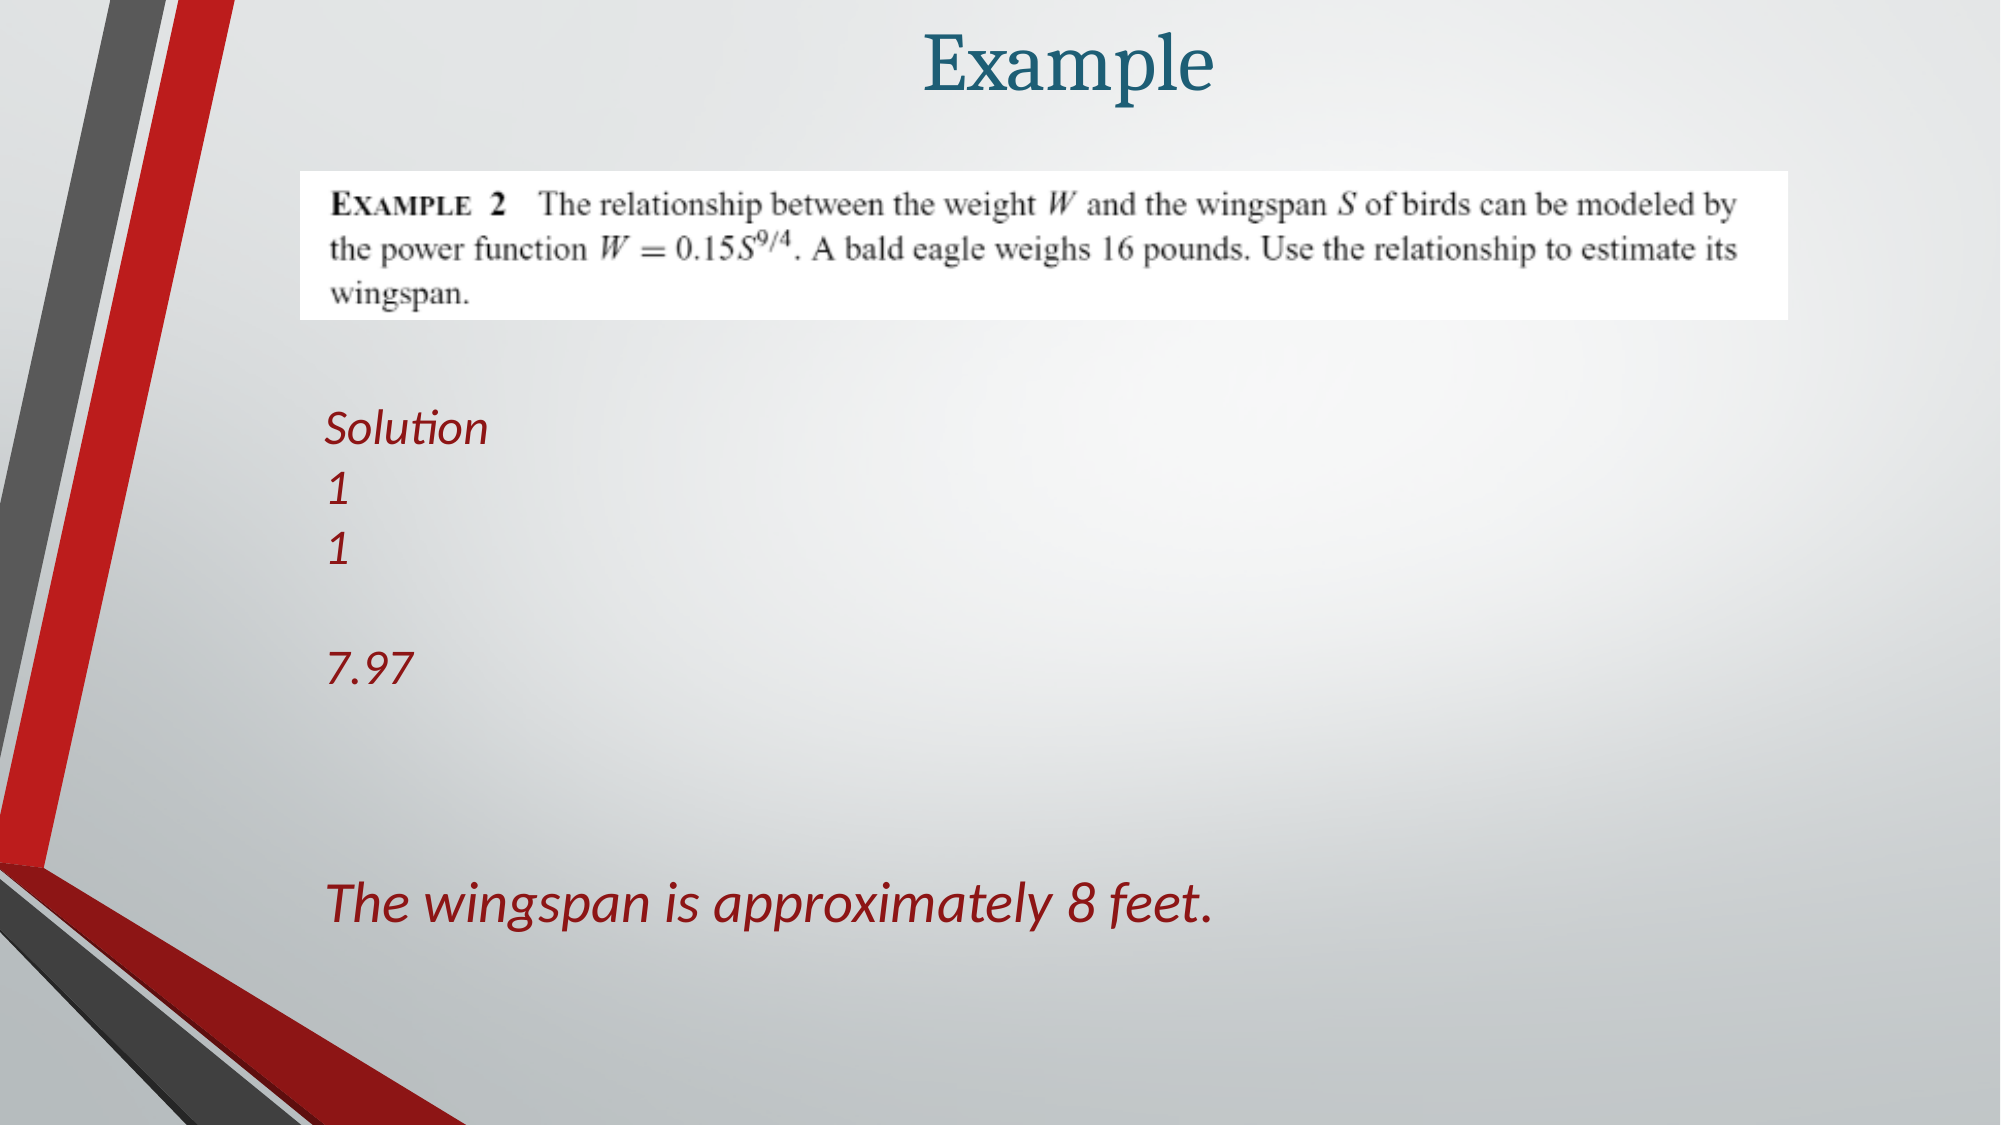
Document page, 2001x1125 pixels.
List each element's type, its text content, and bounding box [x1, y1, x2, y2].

text_box The wingspan is approximately 8 feet. [309, 857, 1541, 942]
text_box Example [226, 0, 1912, 105]
picture [299, 171, 1789, 320]
